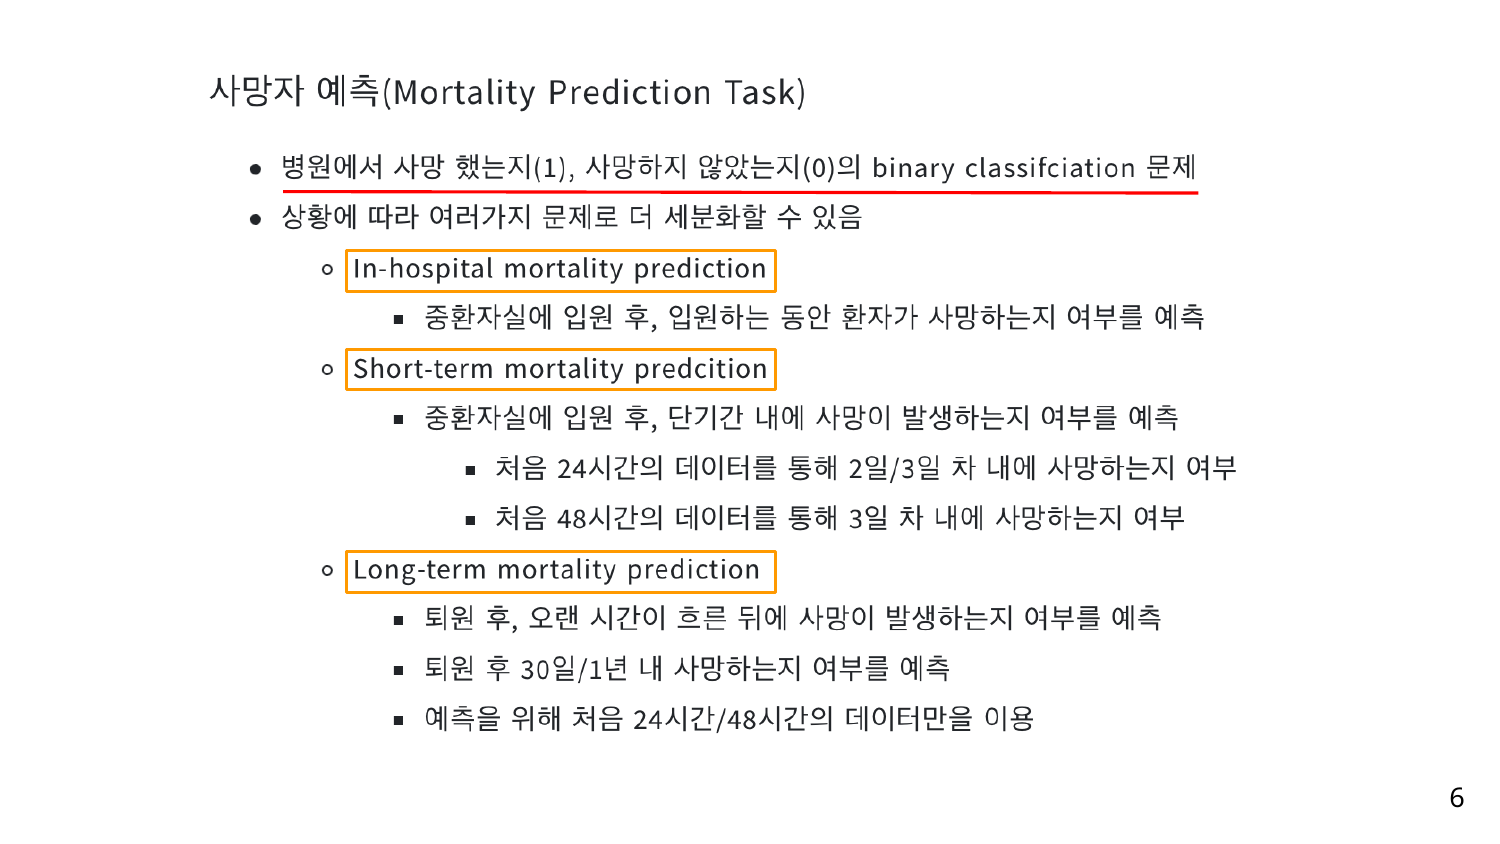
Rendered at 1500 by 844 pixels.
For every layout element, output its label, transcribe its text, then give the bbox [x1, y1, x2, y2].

picture [180, 46, 1346, 785]
slide_number ‹#› [1389, 764, 1480, 830]
